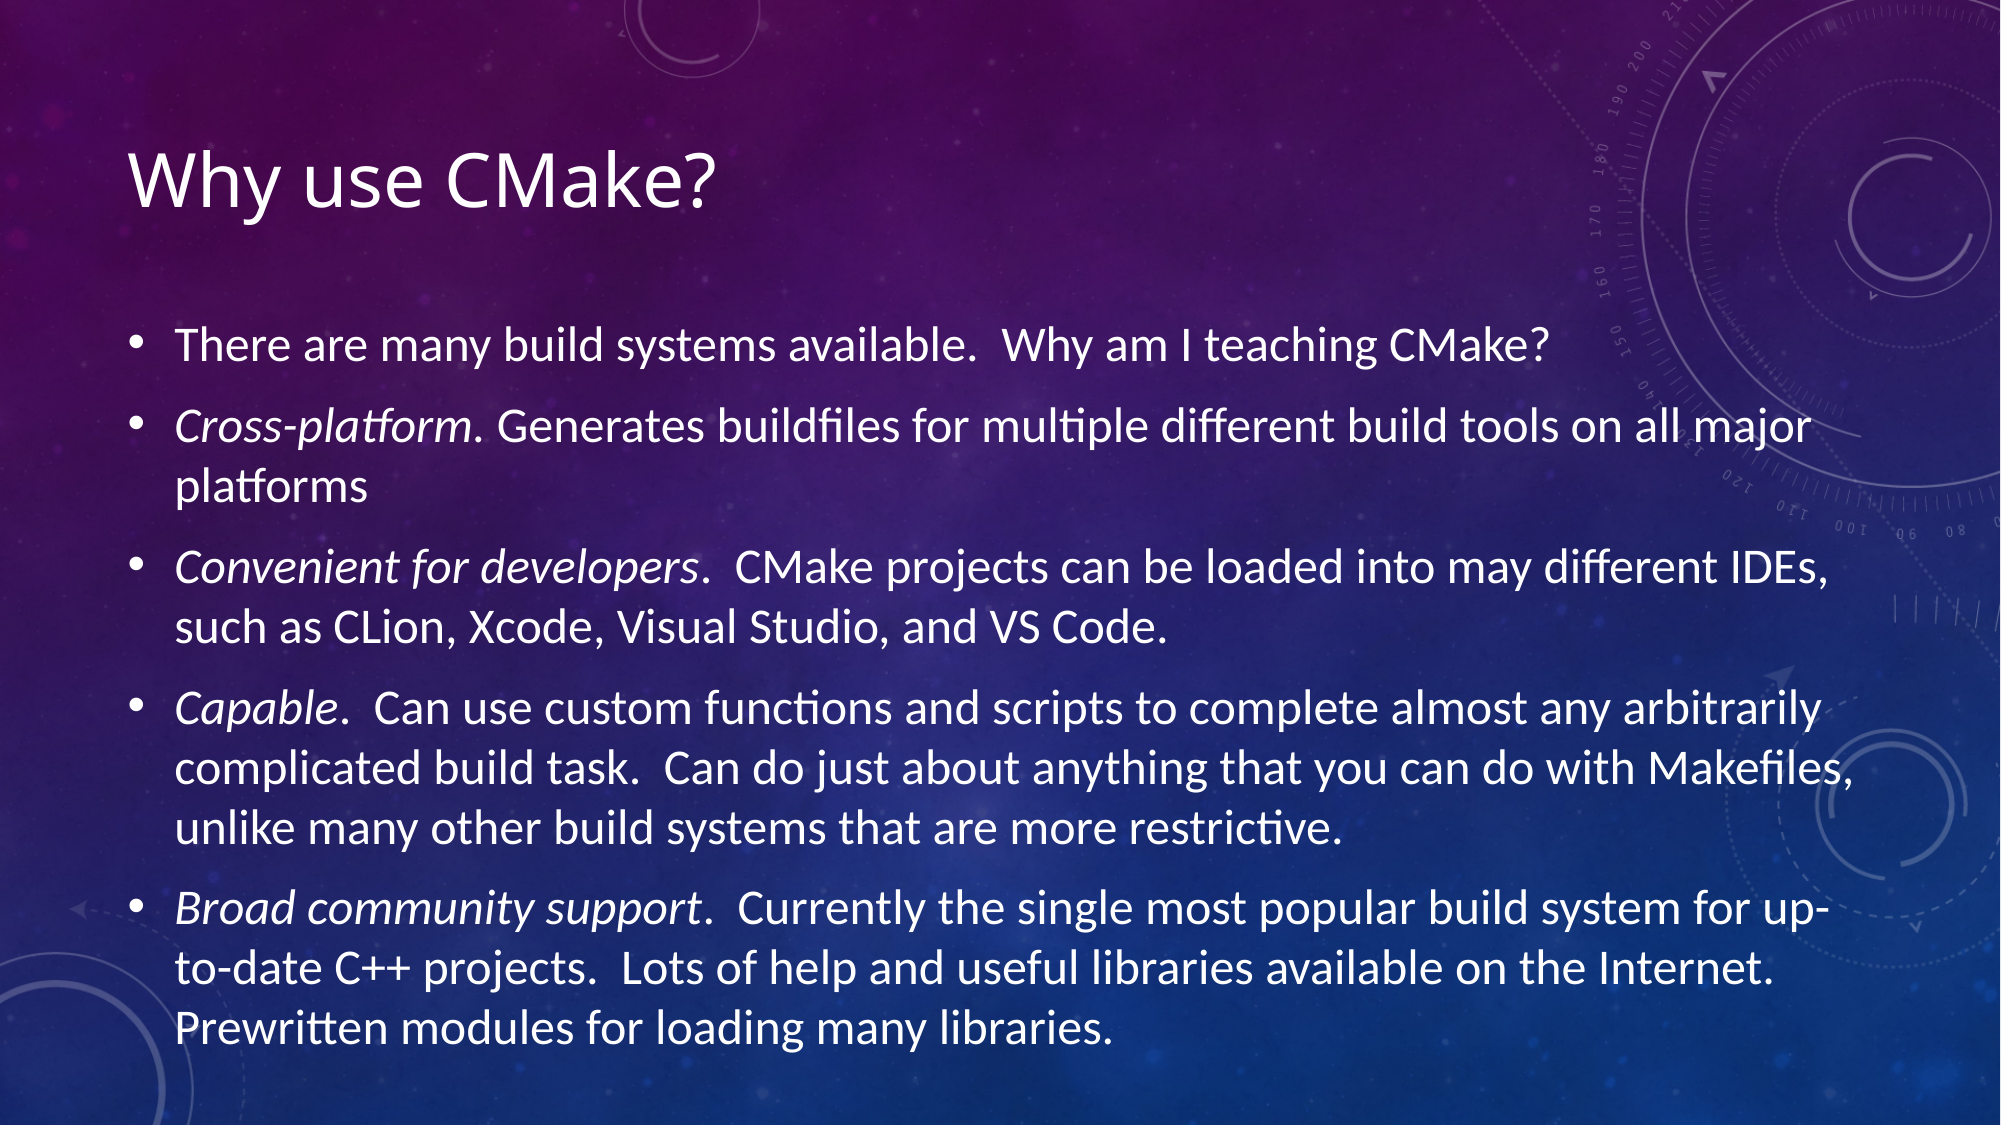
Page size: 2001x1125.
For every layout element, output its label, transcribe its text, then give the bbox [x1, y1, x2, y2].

picture [0, 0, 2001, 1125]
list There are many build systems available. Why am I teaching CMake? Cross-platform. Generates buildfiles for multiple different build tools on all major platforms Convenient for developers. CMake projects can be loaded into may different IDEs, such as CLion, Xcode, Visual Studio, and VS Code. Capable. Can use custom functions and scripts to complete almost any arbitrarily complicated build task. Can do just about anything that you can do with Makefiles, unlike many other build systems that are more restrictive. Broad community support. Currently the single most popular build system for up-to-date C++ projects. Lots of help and useful libraries available on the Internet. Prewritten modules for loading many libraries. [112, 295, 1897, 1072]
title Why use CMake? [112, 99, 1775, 255]
